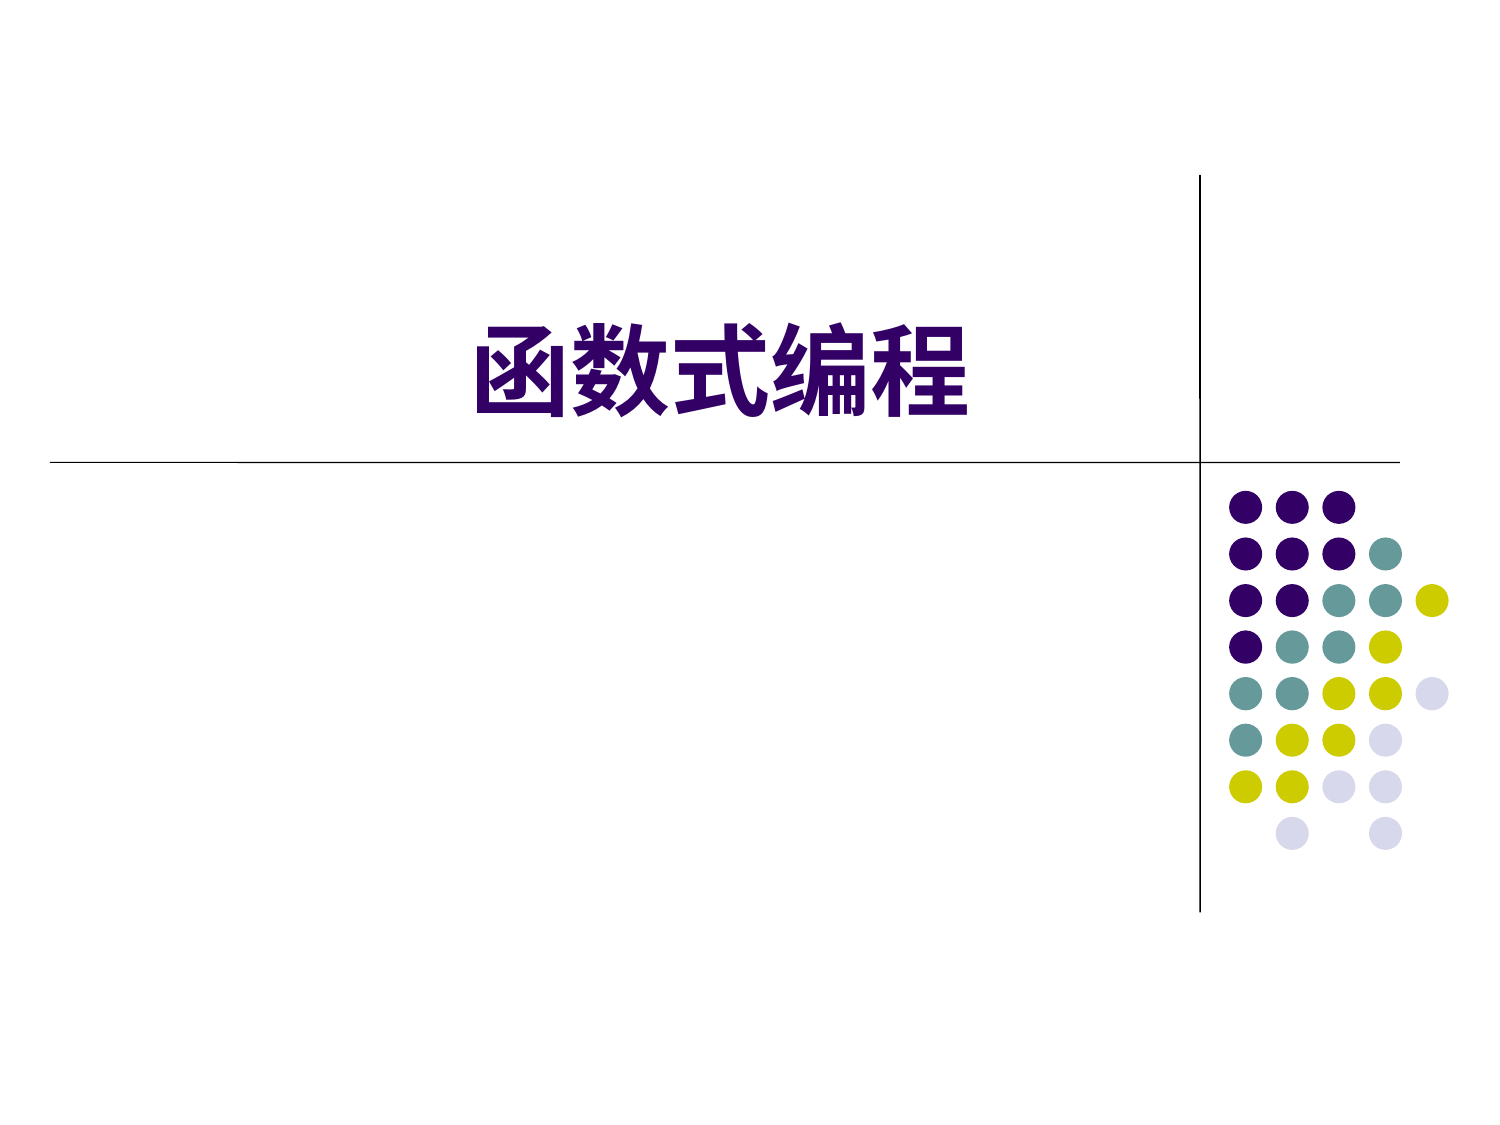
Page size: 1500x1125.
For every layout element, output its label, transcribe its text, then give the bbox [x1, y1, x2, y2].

text_box [53, 538, 1341, 779]
title 函数式编程 [0, 196, 1442, 437]
